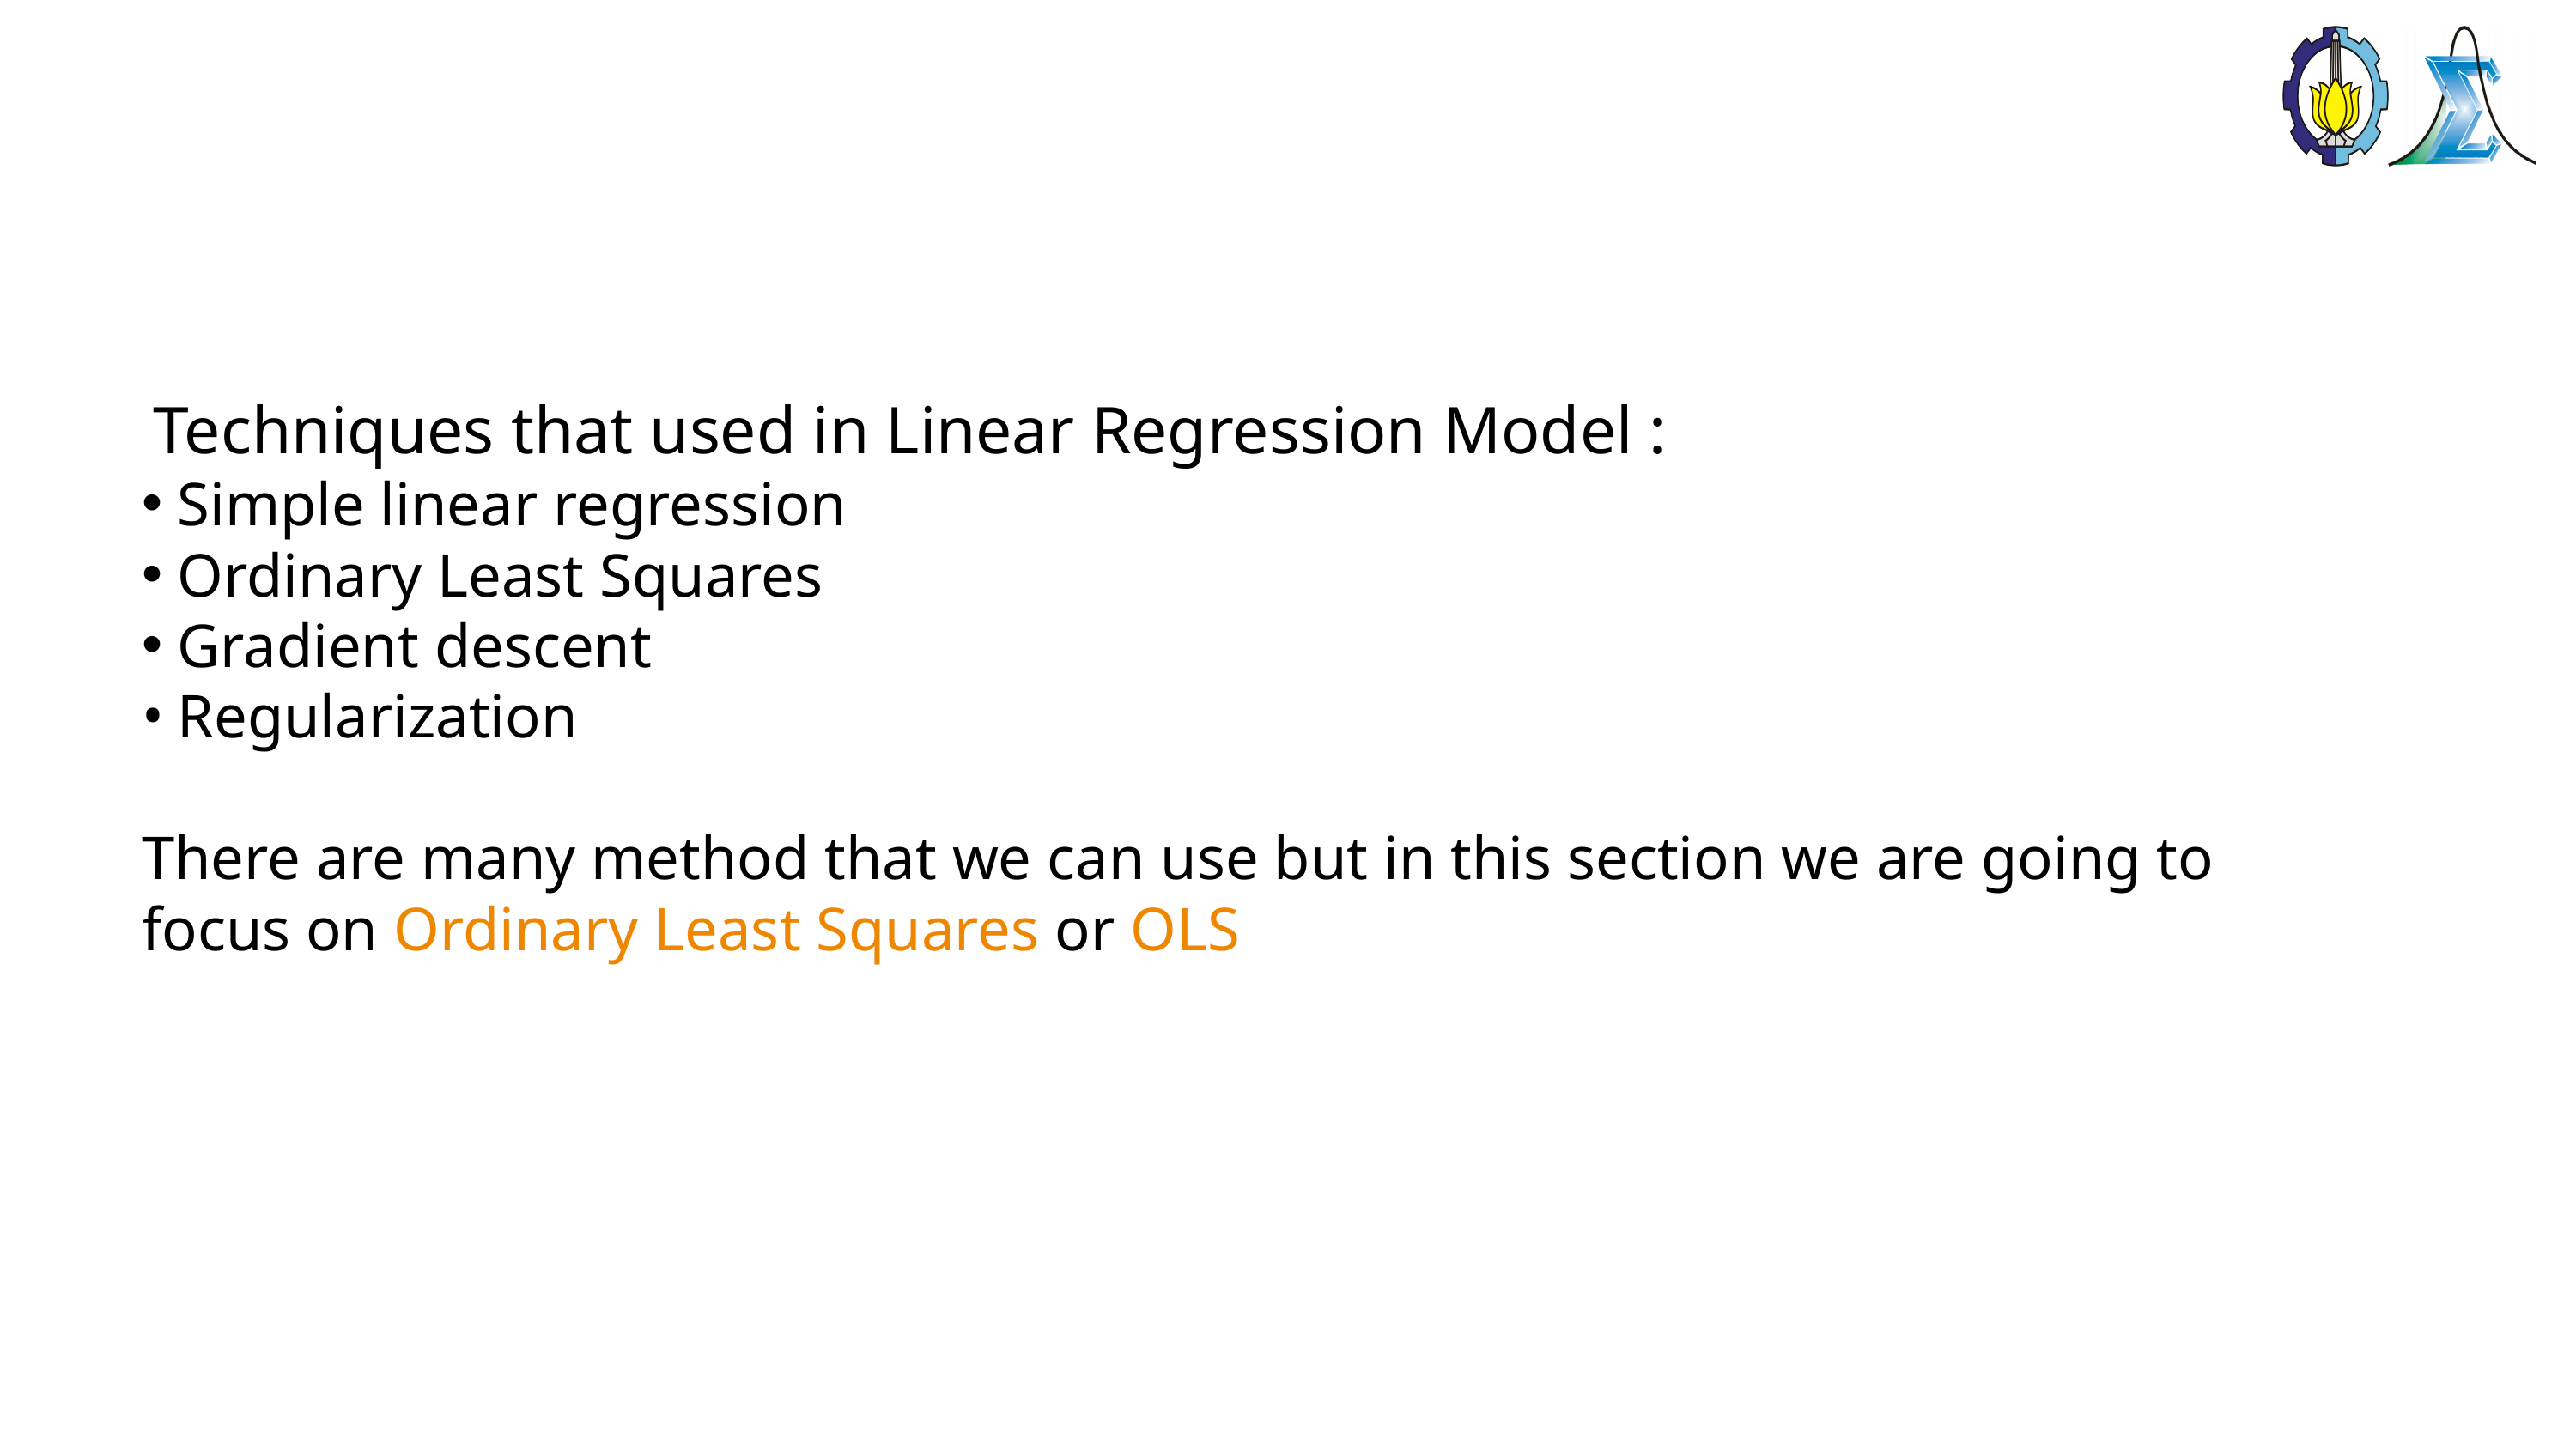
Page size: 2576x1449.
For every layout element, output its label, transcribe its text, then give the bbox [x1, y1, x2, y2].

text_box Techniques that used in Linear Regression Model : Simple linear regression Ordinary Least Squares Gradient descent Regularization There are many method that we can use but in this section we are going to focus on Ordinary Least Squares or OLS [129, 337, 2294, 1243]
picture [2282, 26, 2536, 167]
